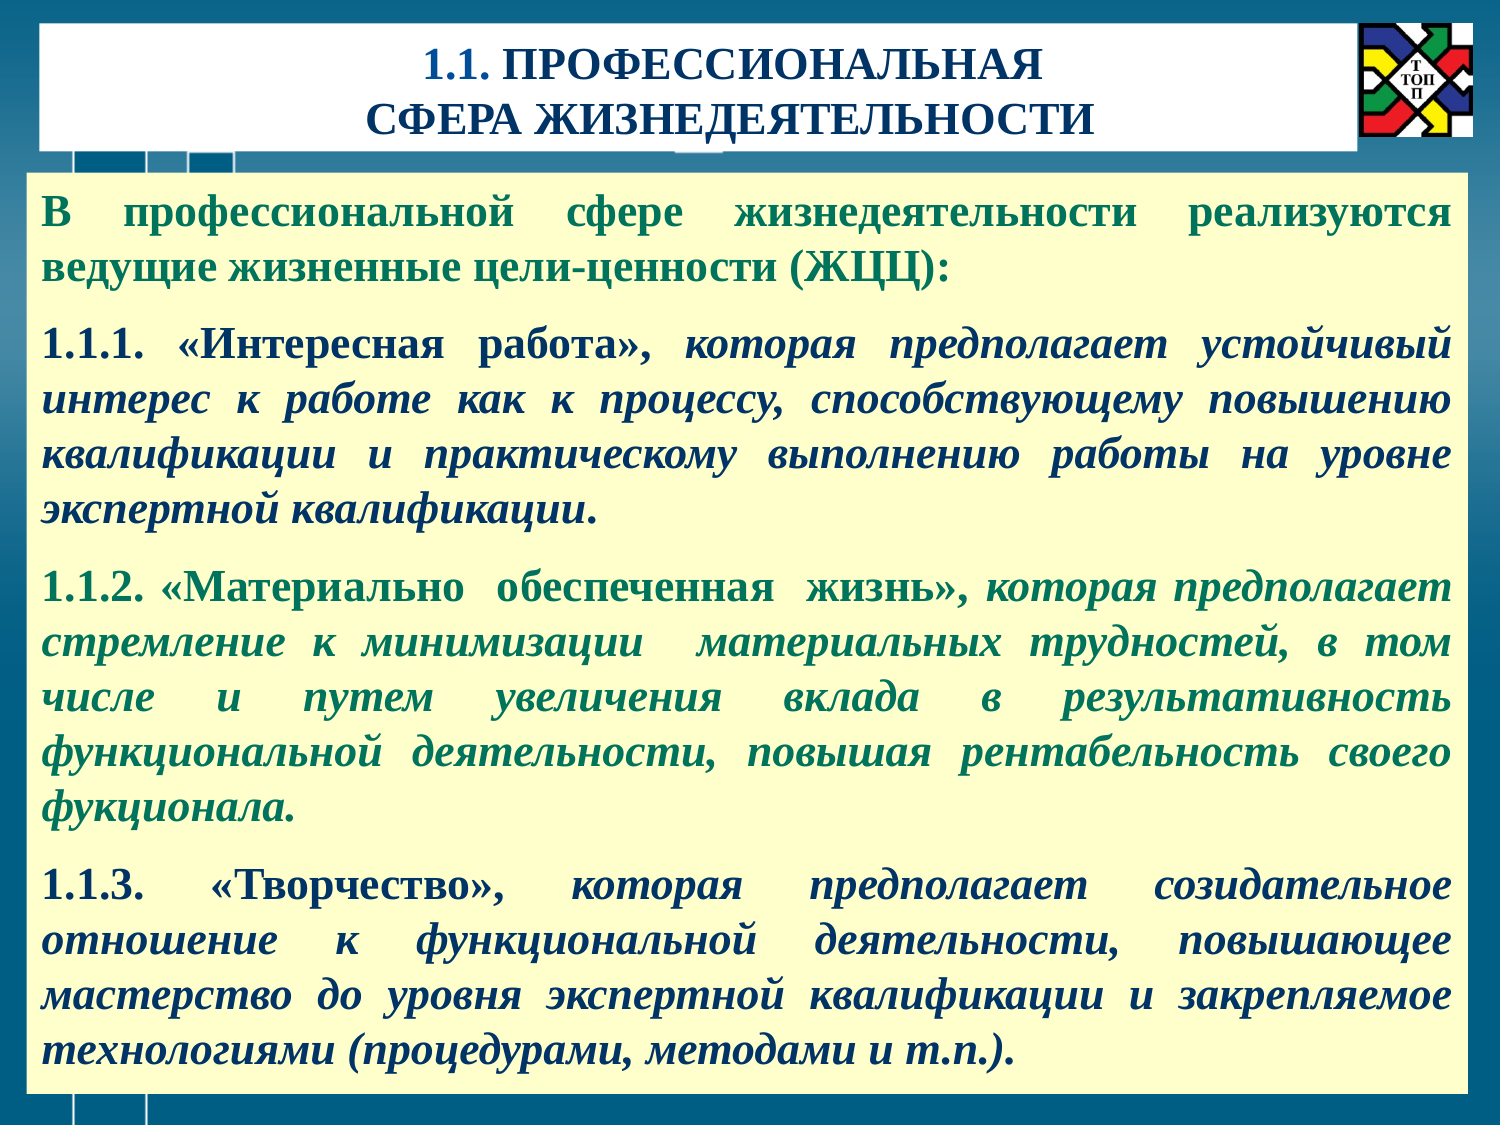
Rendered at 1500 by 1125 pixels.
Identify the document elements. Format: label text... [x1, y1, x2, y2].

picture [0, 11, 1500, 578]
list В профессиональной сфере жизнедеятельности реализуются ведущие жизненные цели-ценности (ЖЦЦ): 1.1.1. «Интересная работа», которая предполагает устойчивый интерес к работе как к процессу, способствующему повышению квалификации и практическому выполнению работы на уровне экспертной квалификации. 1.1.2. «Материально обеспеченная жизнь», которая предполагает стремление к минимизации материальных трудностей, в том числе и путем увеличения вклада в результативность функциональной деятельности, повышая рентабельность своего фукционала. 1.1.3. «Творчество», которая предполагает созидательное отношение к функциональной деятельности, повышающее мастерство до уровня экспертной квалификации и закрепляемое технологиями (процедурами, методами и т.п.). [26, 172, 1469, 1095]
title 1.1. ПРОФЕССИОНАЛЬНАЯ СФЕРА ЖИЗНЕДЕЯТЕЛЬНОСТИ [39, 23, 1358, 152]
